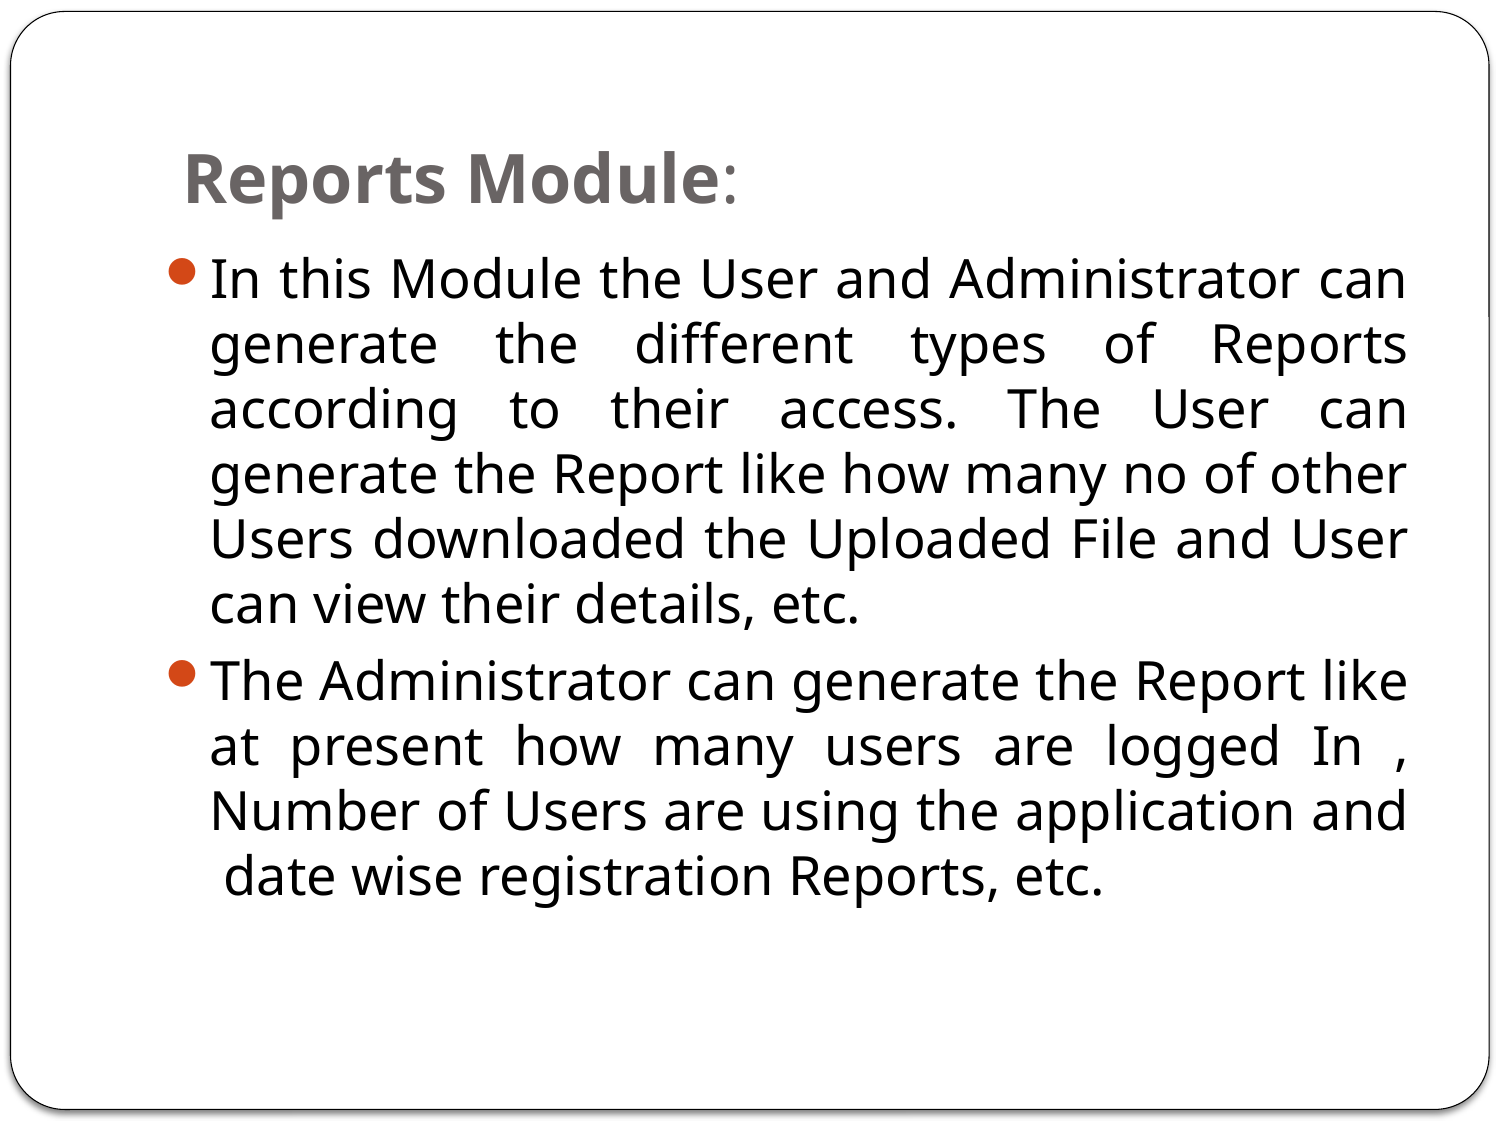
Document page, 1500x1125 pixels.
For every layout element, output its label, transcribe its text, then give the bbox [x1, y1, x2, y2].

list In this Module the User and Administrator can generate the different types of Reports according to their access. The User can generate the Report like how many no of other Users downloaded the Uploaded File and User can view their details, etc. The Administrator can generate the Report like at present how many users are logged In , Number of Users are using the application and date wise registration Reports, etc. [150, 237, 1425, 988]
title Reports Module: [150, 45, 1425, 233]
